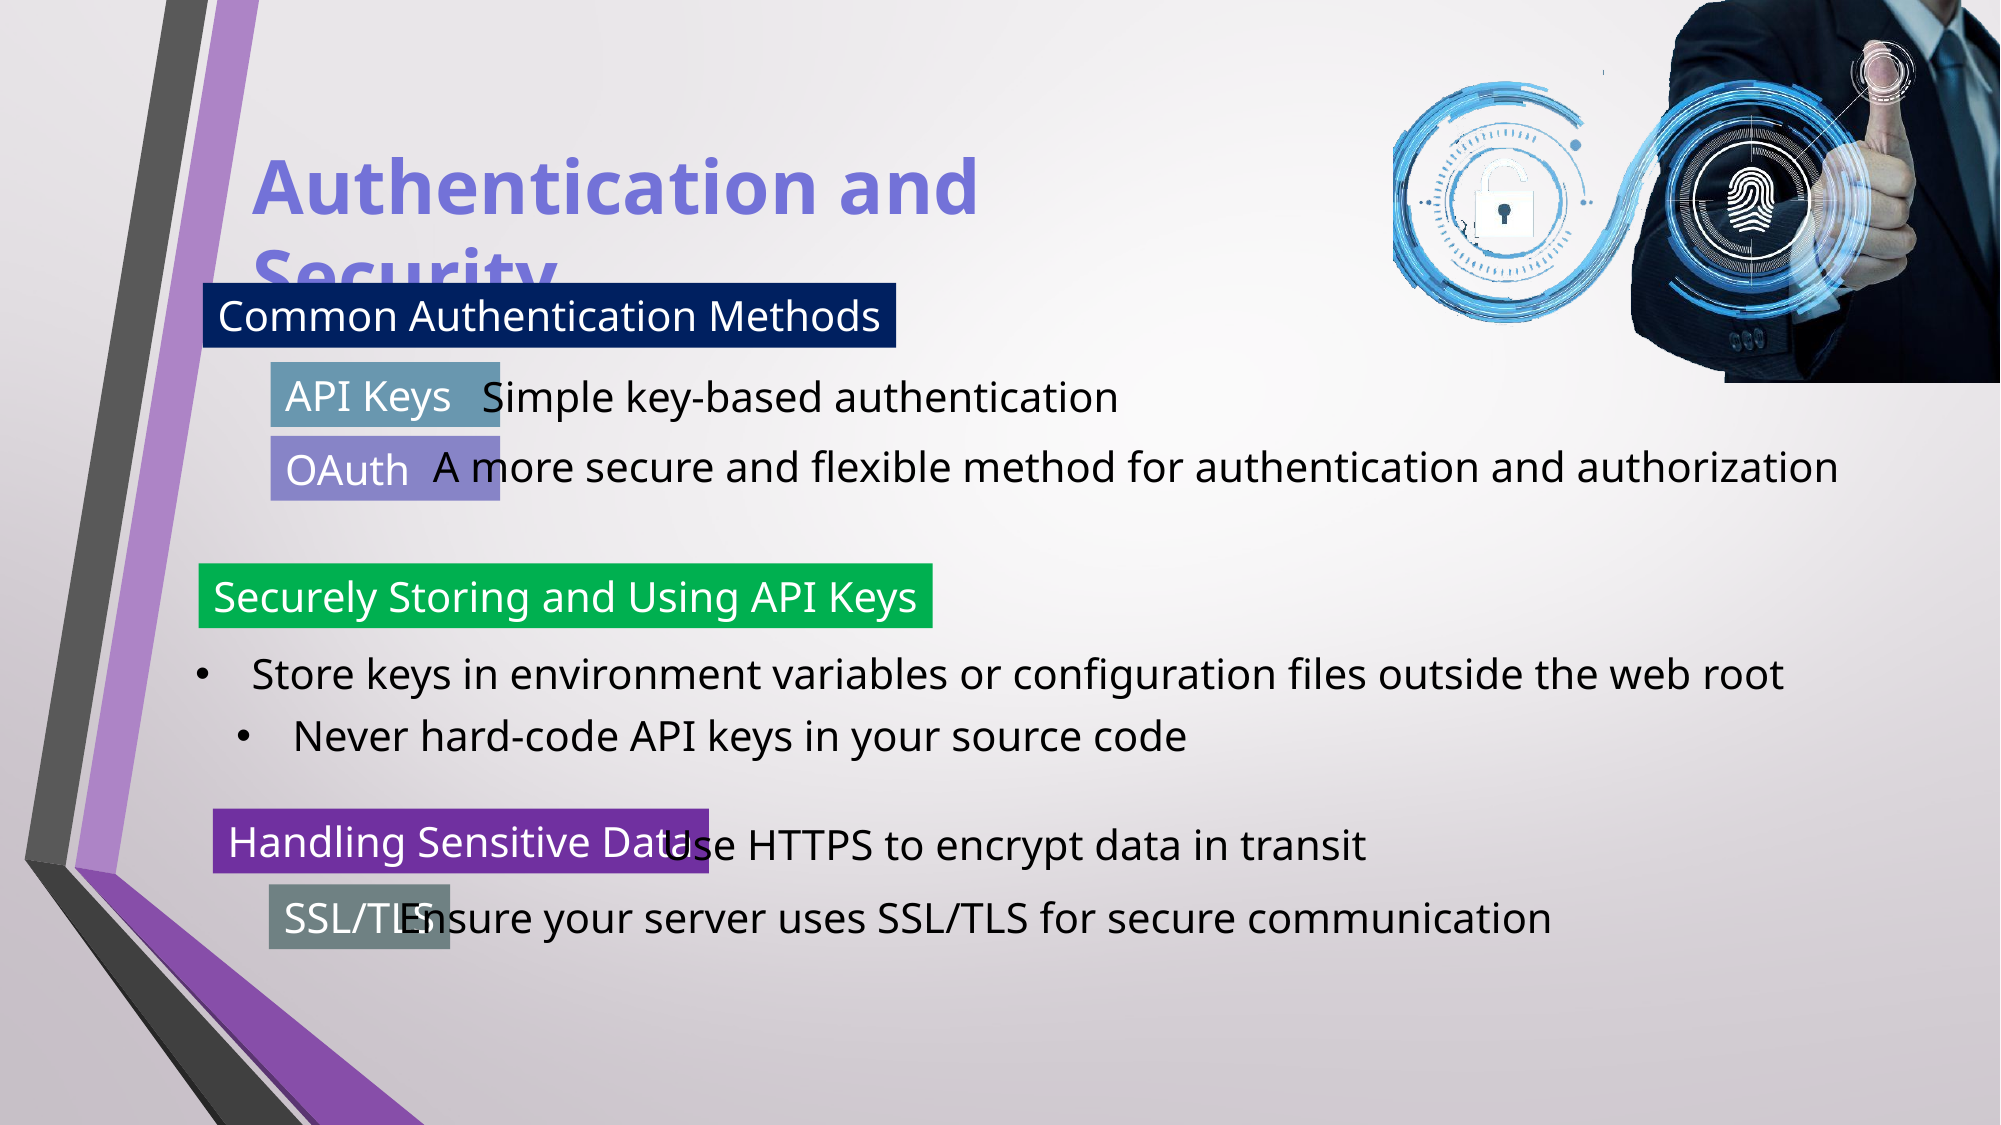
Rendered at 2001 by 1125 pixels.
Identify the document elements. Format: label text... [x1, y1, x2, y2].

text_box Ensure your server uses SSL/TLS for secure communication [383, 884, 1569, 950]
text_box Simple key-based authentication [467, 363, 1135, 429]
picture [1393, 0, 2000, 384]
text_box OAuth [270, 435, 501, 501]
text_box Handling Sensitive Data [212, 808, 709, 874]
text_box Common Authentication Methods [202, 282, 897, 348]
text_box Store keys in environment variables or configuration files outside the web root [180, 640, 1800, 706]
text_box API Keys [270, 362, 501, 427]
text_box A more secure and flexible method for authentication and authorization [418, 433, 1855, 499]
text_box Use HTTPS to encrypt data in transit [647, 811, 1382, 876]
text_box Securely Storing and Using API Keys [198, 563, 933, 629]
text_box Never hard-code API keys in your source code [221, 702, 1203, 768]
text_box SSL/TLS [268, 884, 383, 950]
text_box Authentication and Security [238, 132, 1195, 327]
